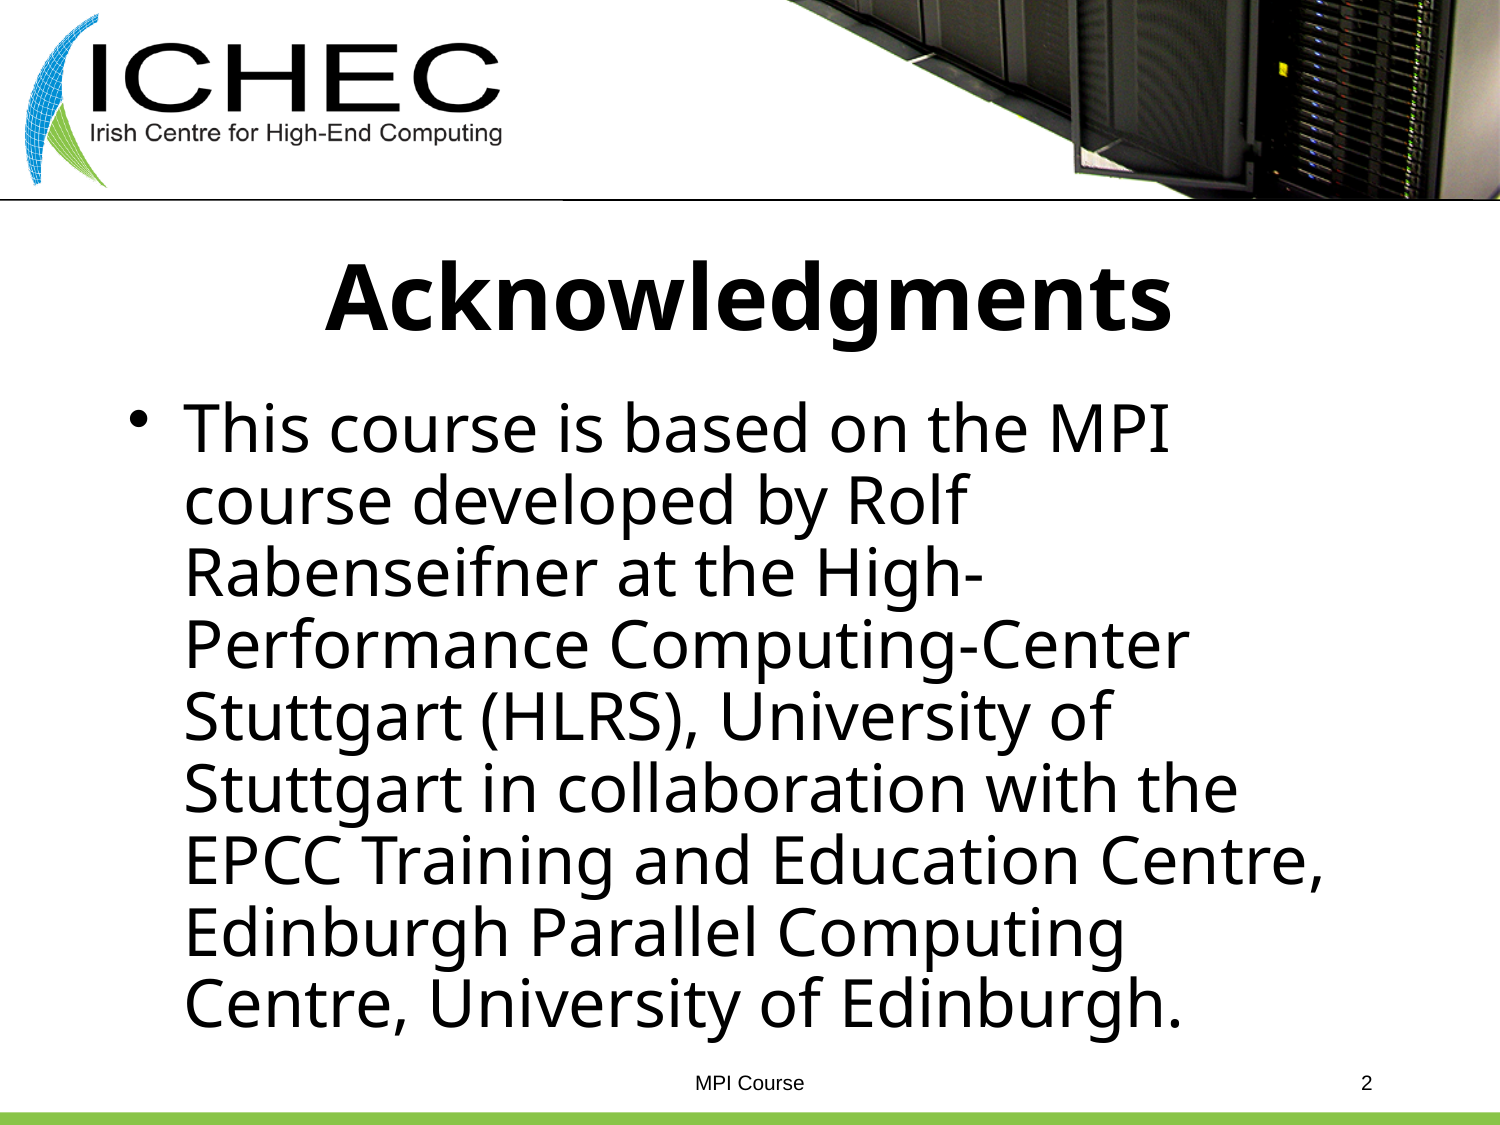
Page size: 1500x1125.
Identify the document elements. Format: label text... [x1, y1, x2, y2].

picture [24, 12, 508, 188]
picture [725, 0, 1500, 199]
title Acknowledgments [112, 224, 1388, 363]
list This course is based on the MPI course developed by Rolf Rabenseifner at the High-Performance Computing-Center Stuttgart (HLRS), University of Stuttgart in collaboration with the EPCC Training and Education Centre, Edinburgh Parallel Computing Centre, University of Edinburgh. [112, 387, 1388, 1038]
slide_number 2 [1074, 1062, 1388, 1101]
footer MPI Course [474, 1062, 1026, 1101]
